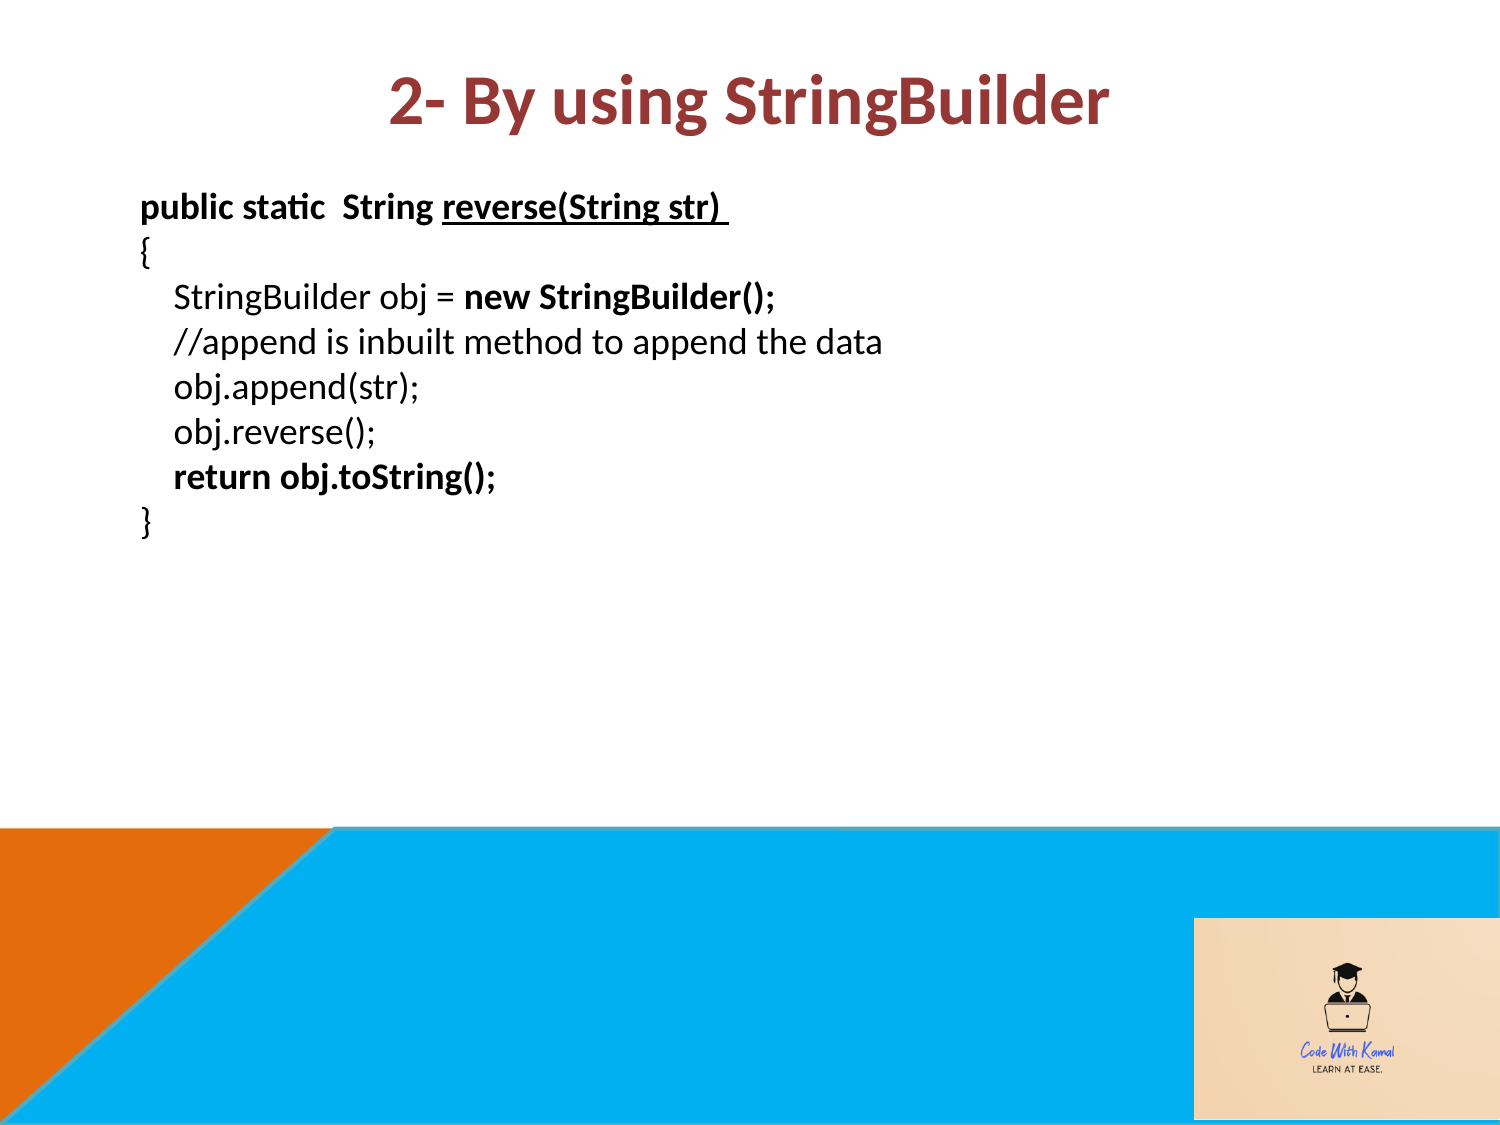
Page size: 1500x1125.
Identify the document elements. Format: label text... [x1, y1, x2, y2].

text_box public static String reverse(String str) { StringBuilder obj = new StringBuilder(); //append is inbuilt method to append the data obj.append(str); obj.reverse(); return obj.toString(); } [125, 174, 1450, 550]
picture [1195, 918, 1500, 1120]
title 2- By using StringBuilder [75, 45, 1425, 233]
